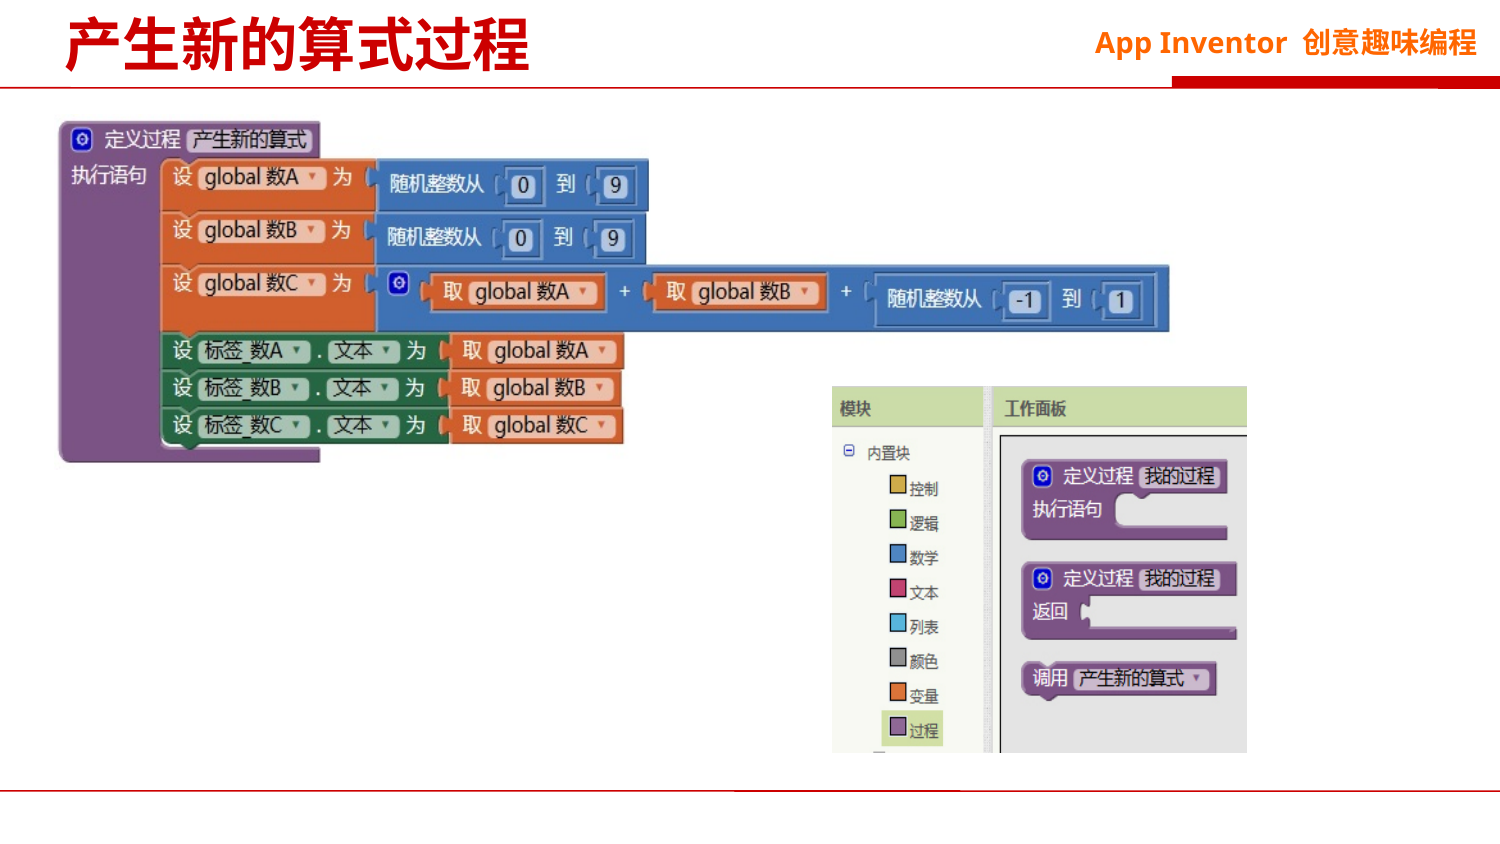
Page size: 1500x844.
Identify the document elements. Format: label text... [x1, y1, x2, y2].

picture [54, 114, 1247, 753]
title 产生新的算式过程 [49, 7, 1400, 80]
